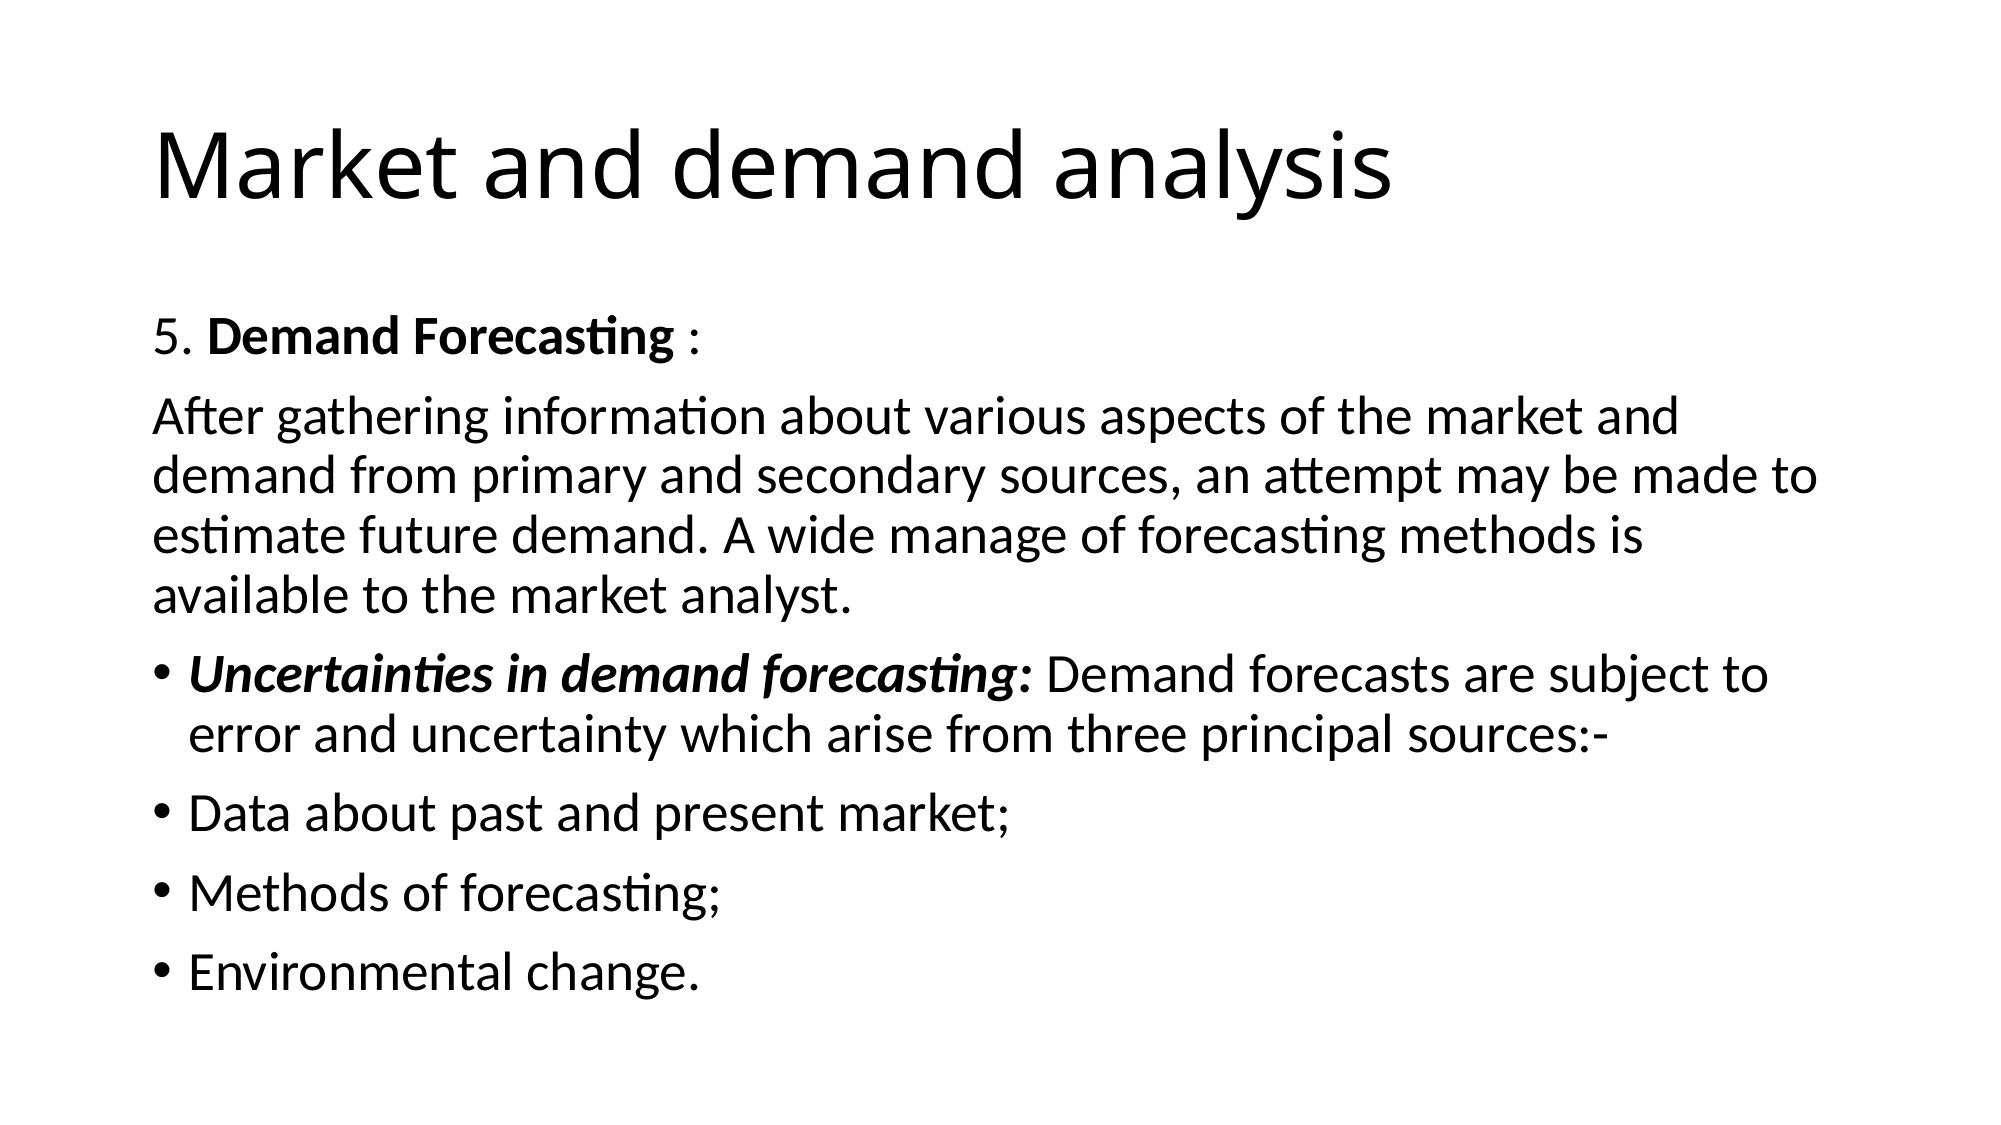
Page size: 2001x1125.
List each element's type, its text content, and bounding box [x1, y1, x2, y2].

title Market and demand analysis [137, 59, 1863, 278]
list 5. Demand Forecasting : After gathering information about various aspects of the market and demand from primary and secondary sources, an attempt may be made to estimate future demand. A wide manage of forecasting methods is available to the market analyst. Uncertainties in demand forecasting: Demand forecasts are subject to error and uncertainty which arise from three principal sources:- Data about past and present market; Methods of forecasting; Environmental change. [137, 299, 1863, 1014]
